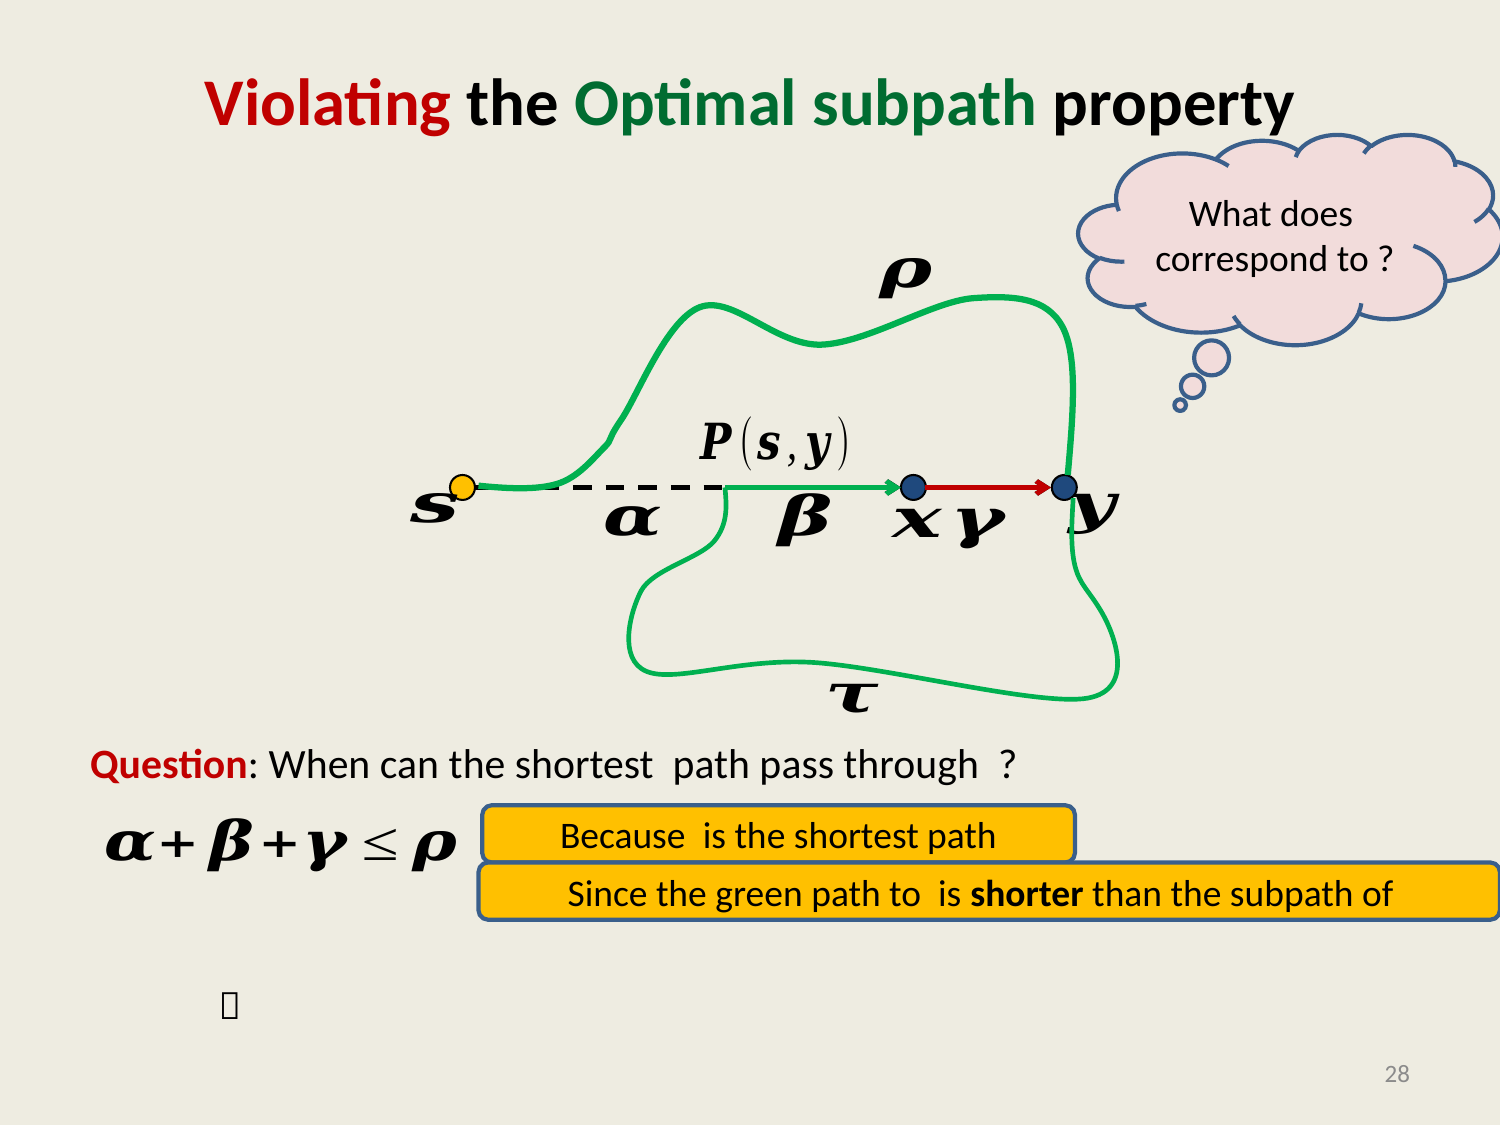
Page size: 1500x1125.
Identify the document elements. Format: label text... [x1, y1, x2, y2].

text_box [576, 296, 1074, 473]
title Violating the Optimal subpath property [75, 45, 1425, 233]
slide_number 28 [1074, 1042, 1425, 1103]
text_box [627, 559, 1119, 701]
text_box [404, 474, 1126, 551]
